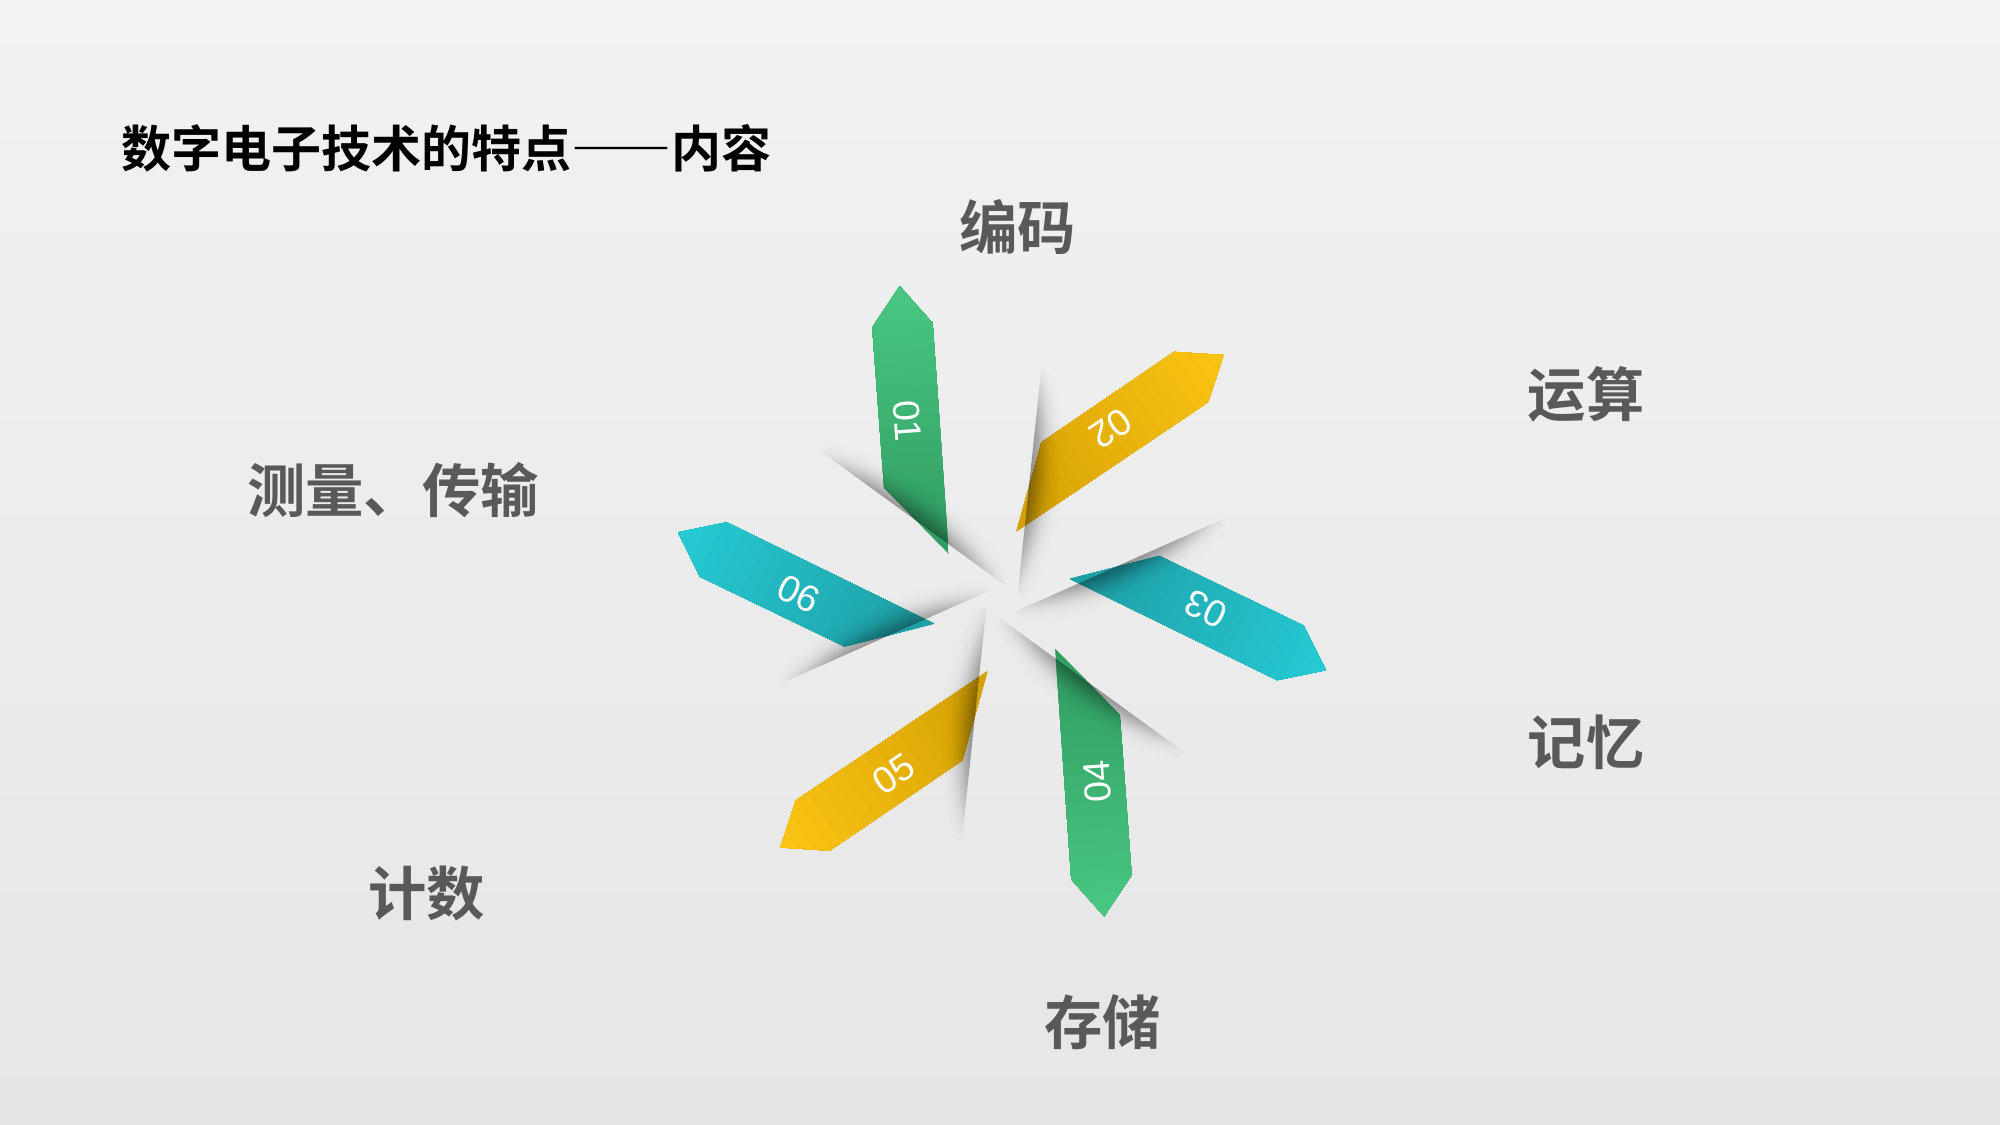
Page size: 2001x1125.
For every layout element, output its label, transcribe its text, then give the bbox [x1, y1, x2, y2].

text_box 运算 [1365, 302, 1807, 436]
title 数字电子技术的特点——内容 [106, 42, 1832, 260]
text_box 测量、传输 [176, 398, 610, 532]
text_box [664, 285, 1340, 917]
text_box 记忆 [1365, 650, 1807, 784]
text_box 计数 [209, 801, 644, 935]
text_box 编码 [773, 197, 1262, 269]
text_box 存储 [866, 930, 1340, 1065]
